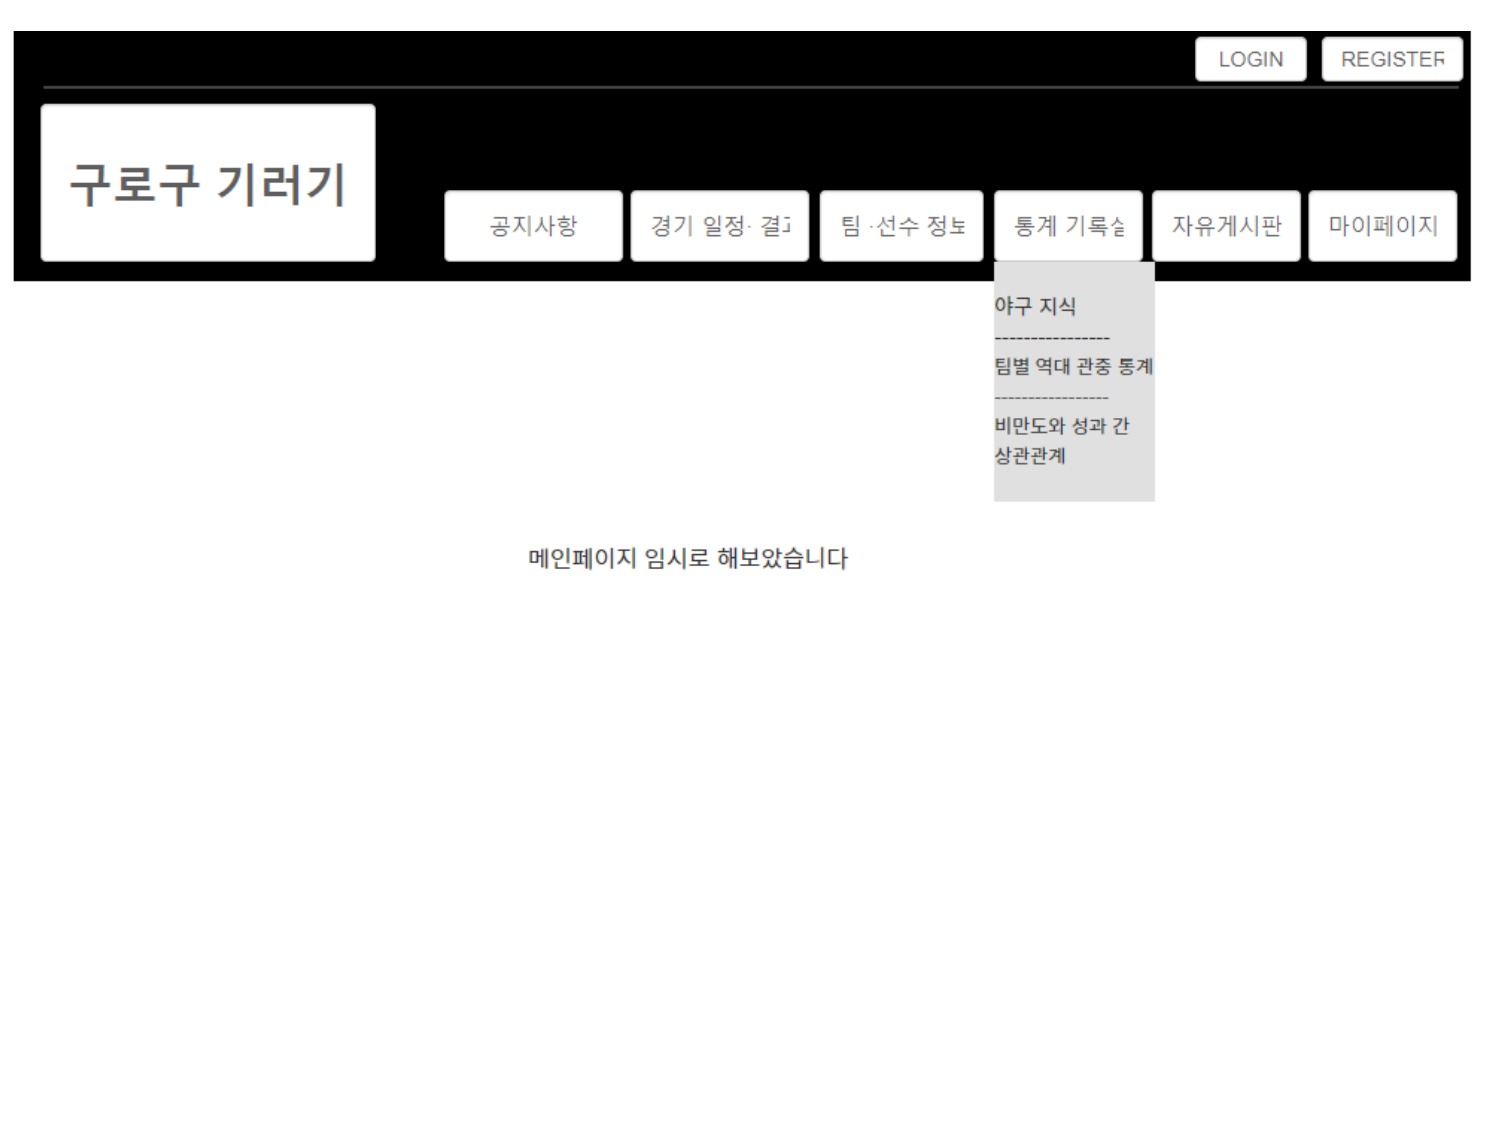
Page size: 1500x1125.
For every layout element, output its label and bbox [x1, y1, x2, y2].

picture [11, 31, 1480, 1044]
